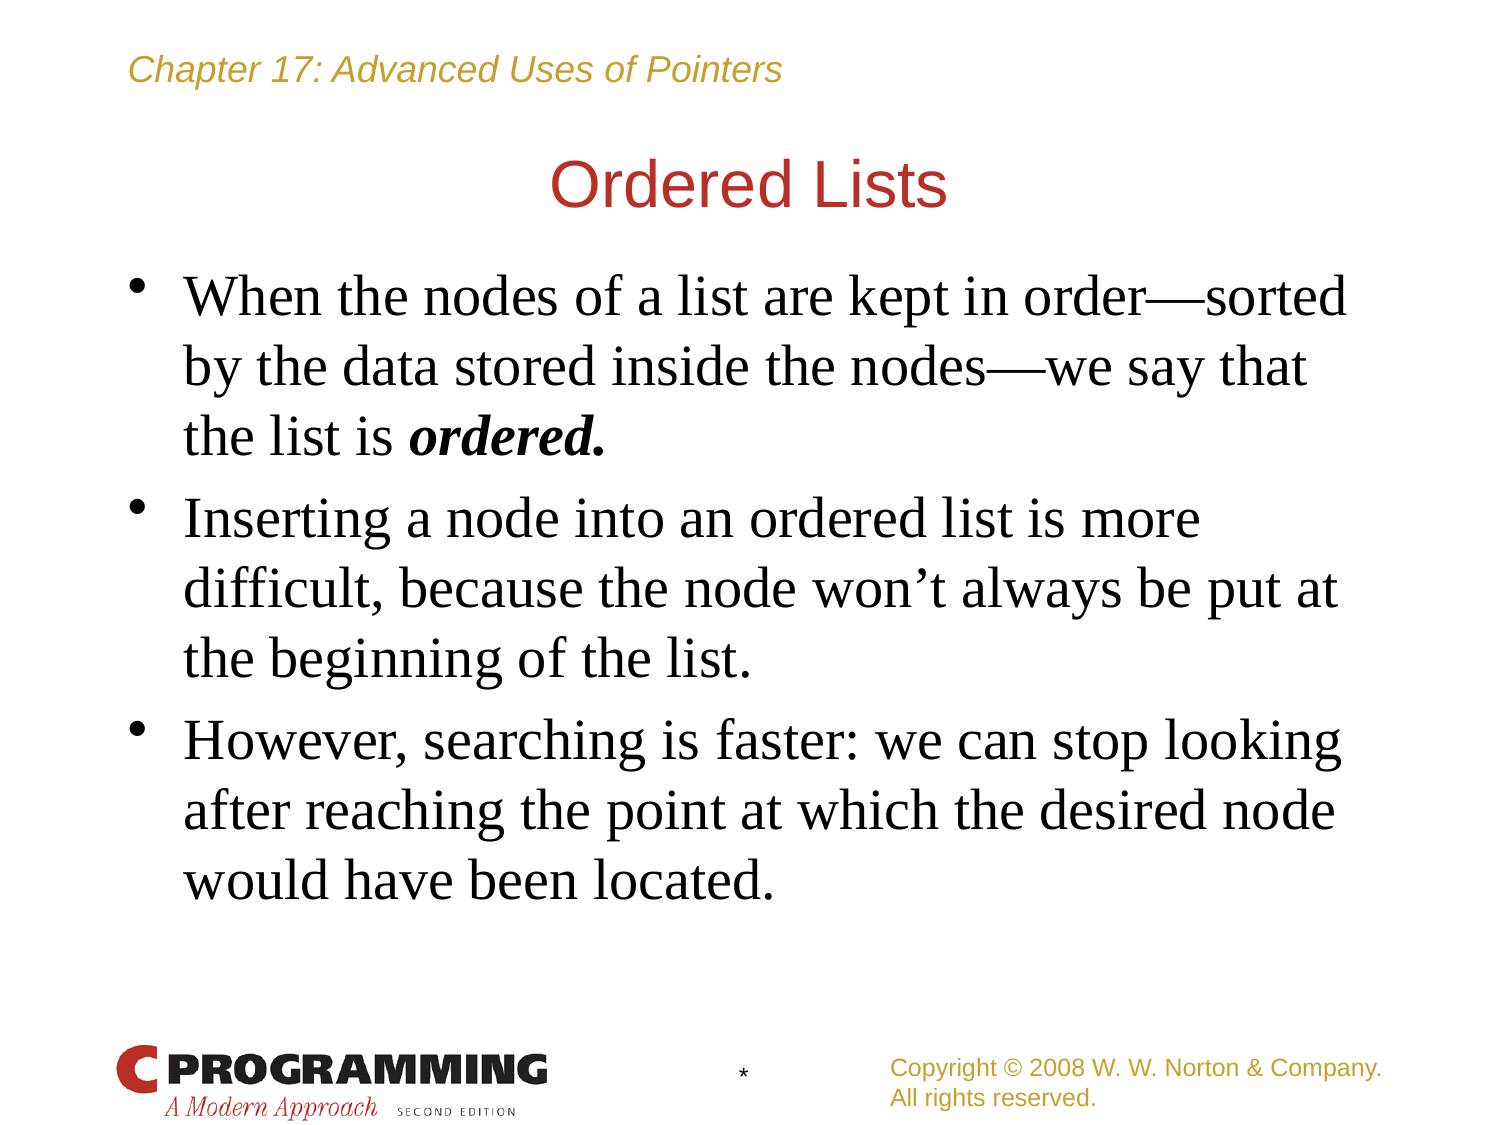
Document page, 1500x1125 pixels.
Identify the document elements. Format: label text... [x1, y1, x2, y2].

title Ordered Lists [112, 125, 1388, 238]
text_box Copyright © 2008 W. W. Norton & Company. All rights reserved. [874, 1043, 1388, 1119]
picture [112, 1041, 550, 1123]
list When the nodes of a list are kept in order—sorted by the data stored inside the nodes—we say that the list is ordered. Inserting a node into an ordered list is more difficult, because the node won’t always be put at the beginning of the list. However, searching is faster: we can stop looking after reaching the point at which the desired node would have been located. [112, 249, 1388, 1038]
text_box * [687, 1050, 800, 1100]
